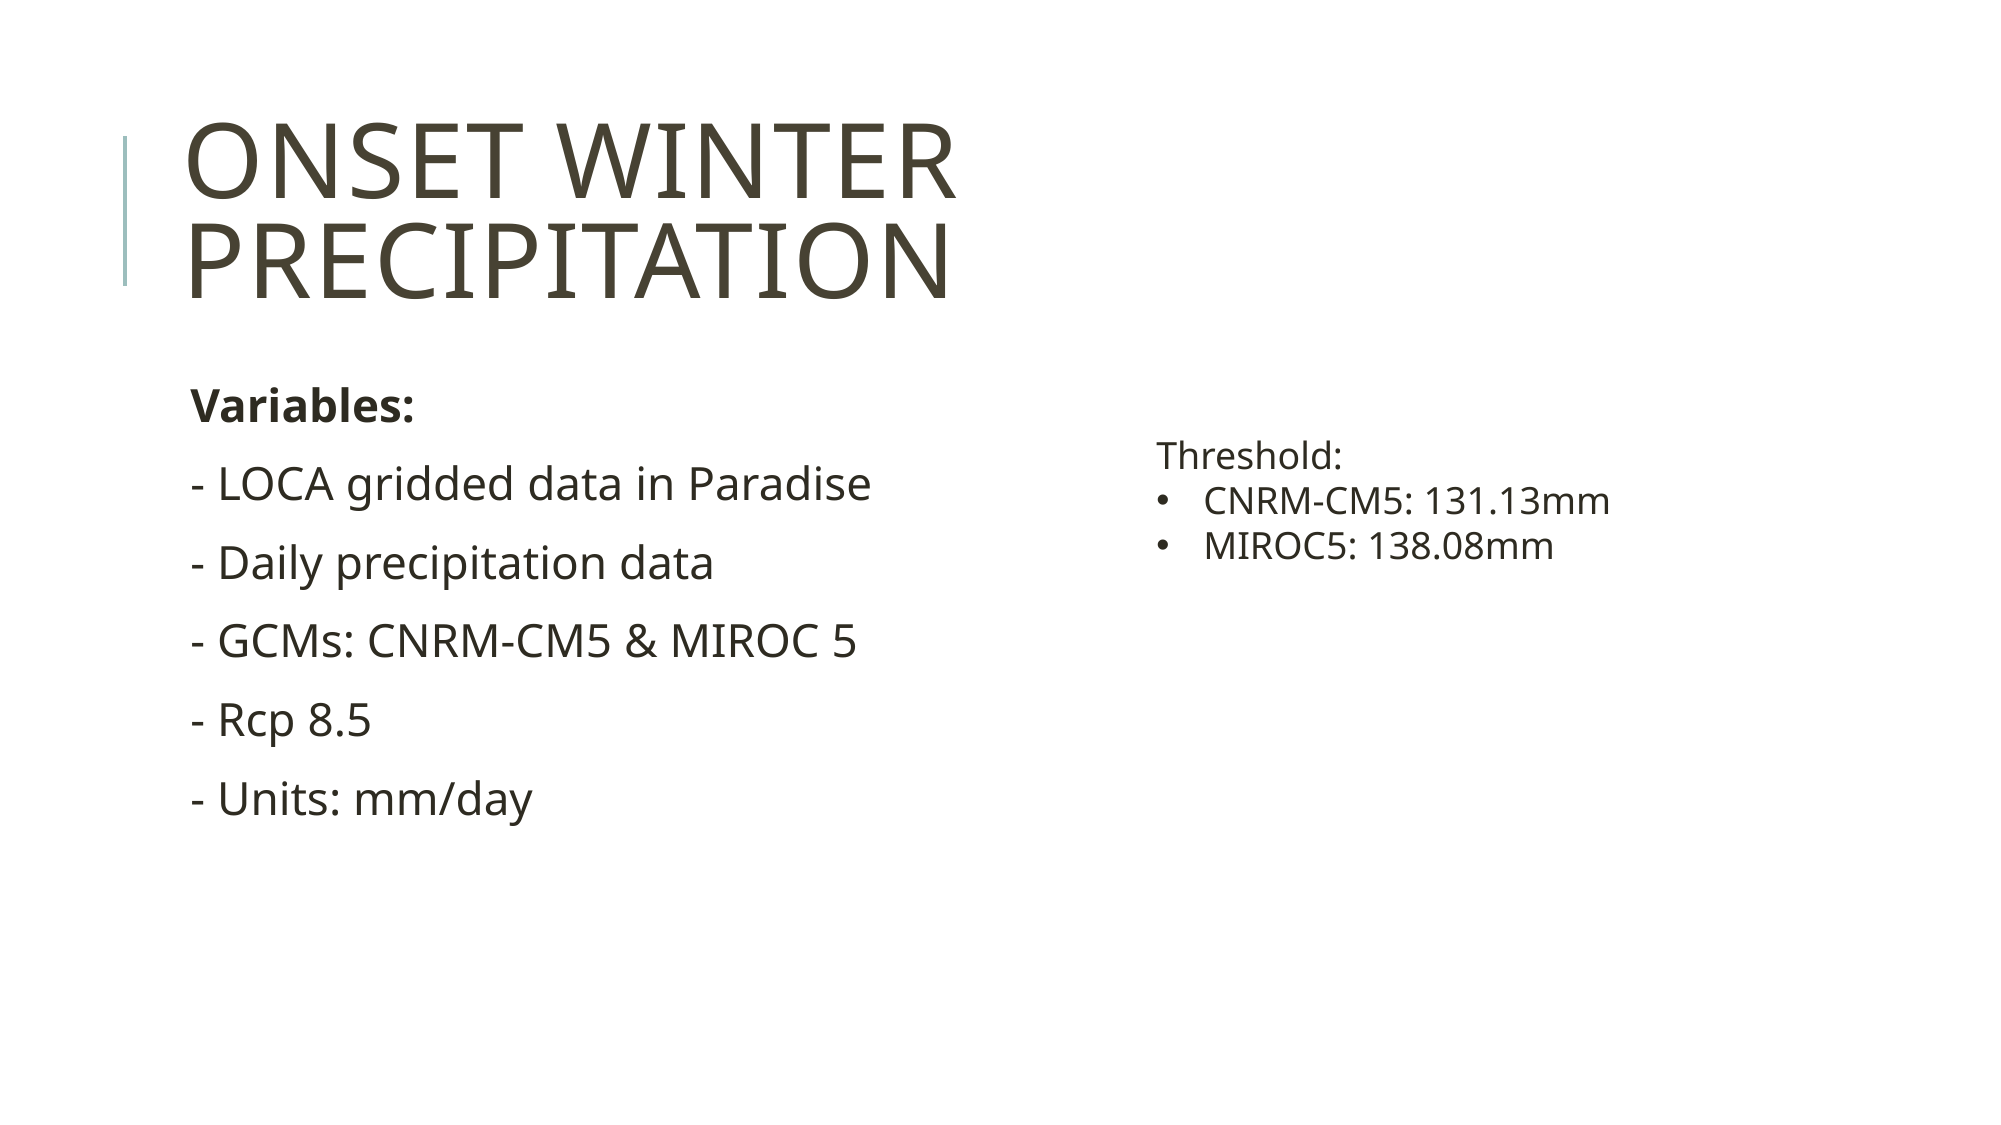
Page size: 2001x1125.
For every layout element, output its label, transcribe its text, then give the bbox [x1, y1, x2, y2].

list Variables: - LOCA gridded data in Paradise - Daily precipitation data - GCMs: CNRM-CM5 & MIROC 5 - Rcp 8.5 - Units: mm/day [168, 375, 980, 1035]
text_box Threshold: CNRM-CM5: 131.13mm MIROC5: 138.08mm [1141, 424, 1671, 620]
title Onset winter precipitation [168, 96, 1763, 342]
